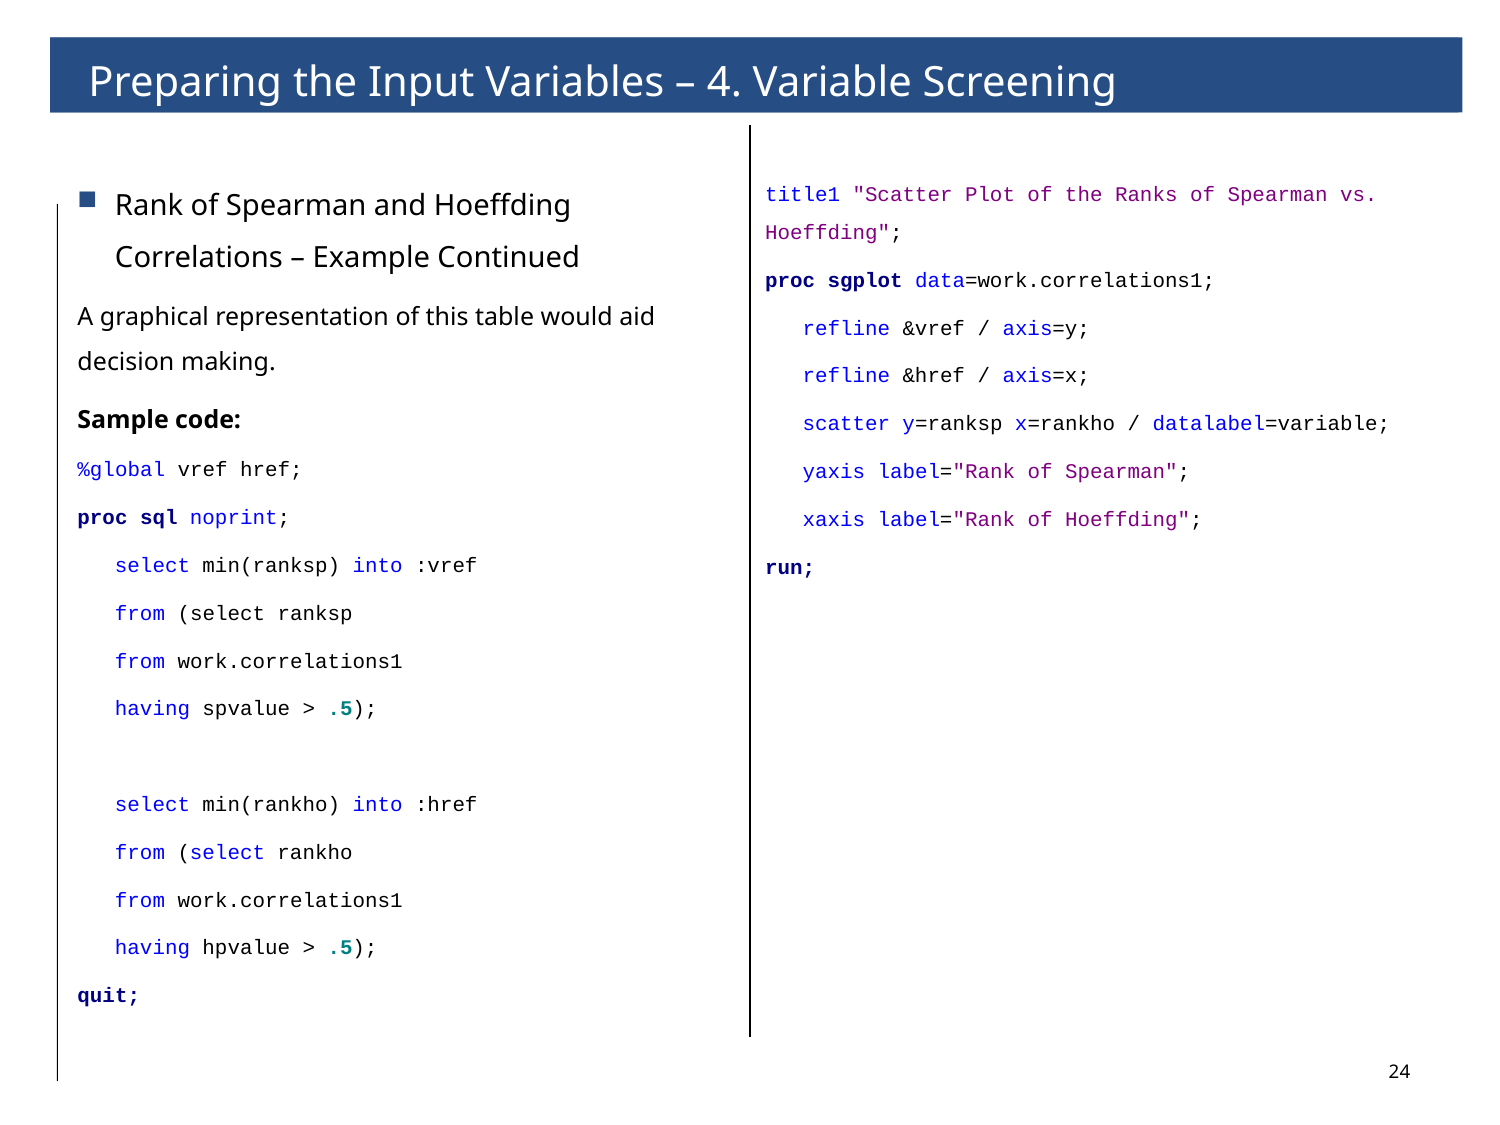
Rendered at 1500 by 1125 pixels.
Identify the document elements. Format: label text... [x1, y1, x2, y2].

text_box Rank of Spearman and Hoeffding Correlations – Example Continued A graphical representation of this table would aid decision making. Sample code: %global vref href; proc sql noprint; select min(ranksp) into :vref from (select ranksp from work.correlations1 having spvalue > .5); select min(rankho) into :href from (select rankho from work.correlations1 having hpvalue > .5); quit; [62, 162, 738, 1014]
text_box title1 "Scatter Plot of the Ranks of Spearman vs. Hoeffding"; proc sgplot data=work.correlations1; refline &vref / axis=y; refline &href / axis=x; scatter y=ranksp x=rankho / datalabel=variable; yaxis label="Rank of Spearman"; xaxis label="Rank of Hoeffding"; run; [754, 162, 1438, 585]
text_box Preparing the Input Variables – 4. Variable Screening [50, 37, 1463, 113]
